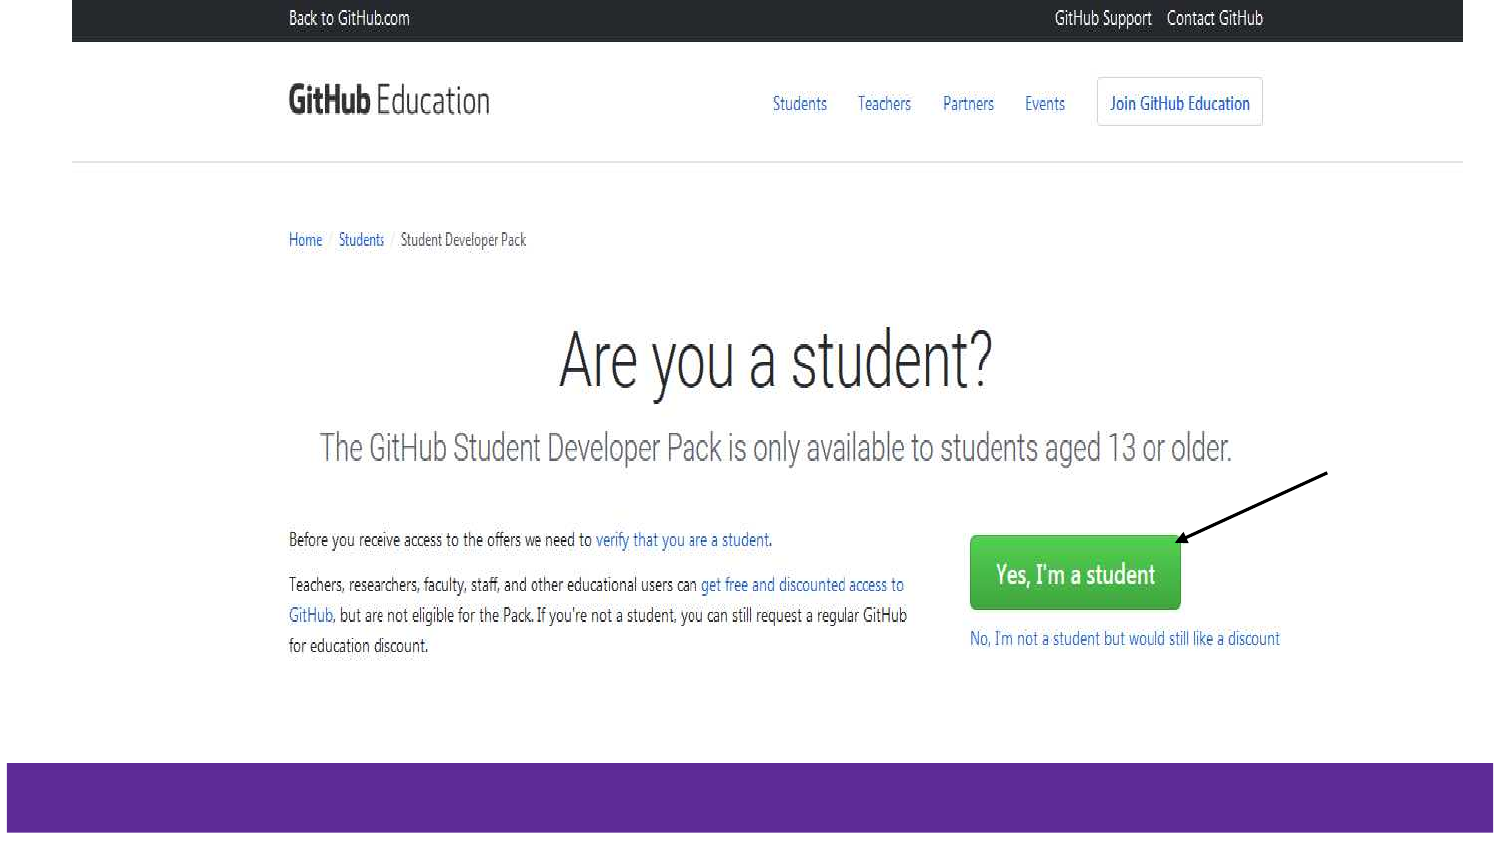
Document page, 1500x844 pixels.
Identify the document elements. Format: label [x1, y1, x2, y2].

text_box [1174, 472, 1328, 543]
text_box [6, 763, 67, 833]
text_box [1468, 763, 1494, 833]
picture [72, 0, 1463, 833]
